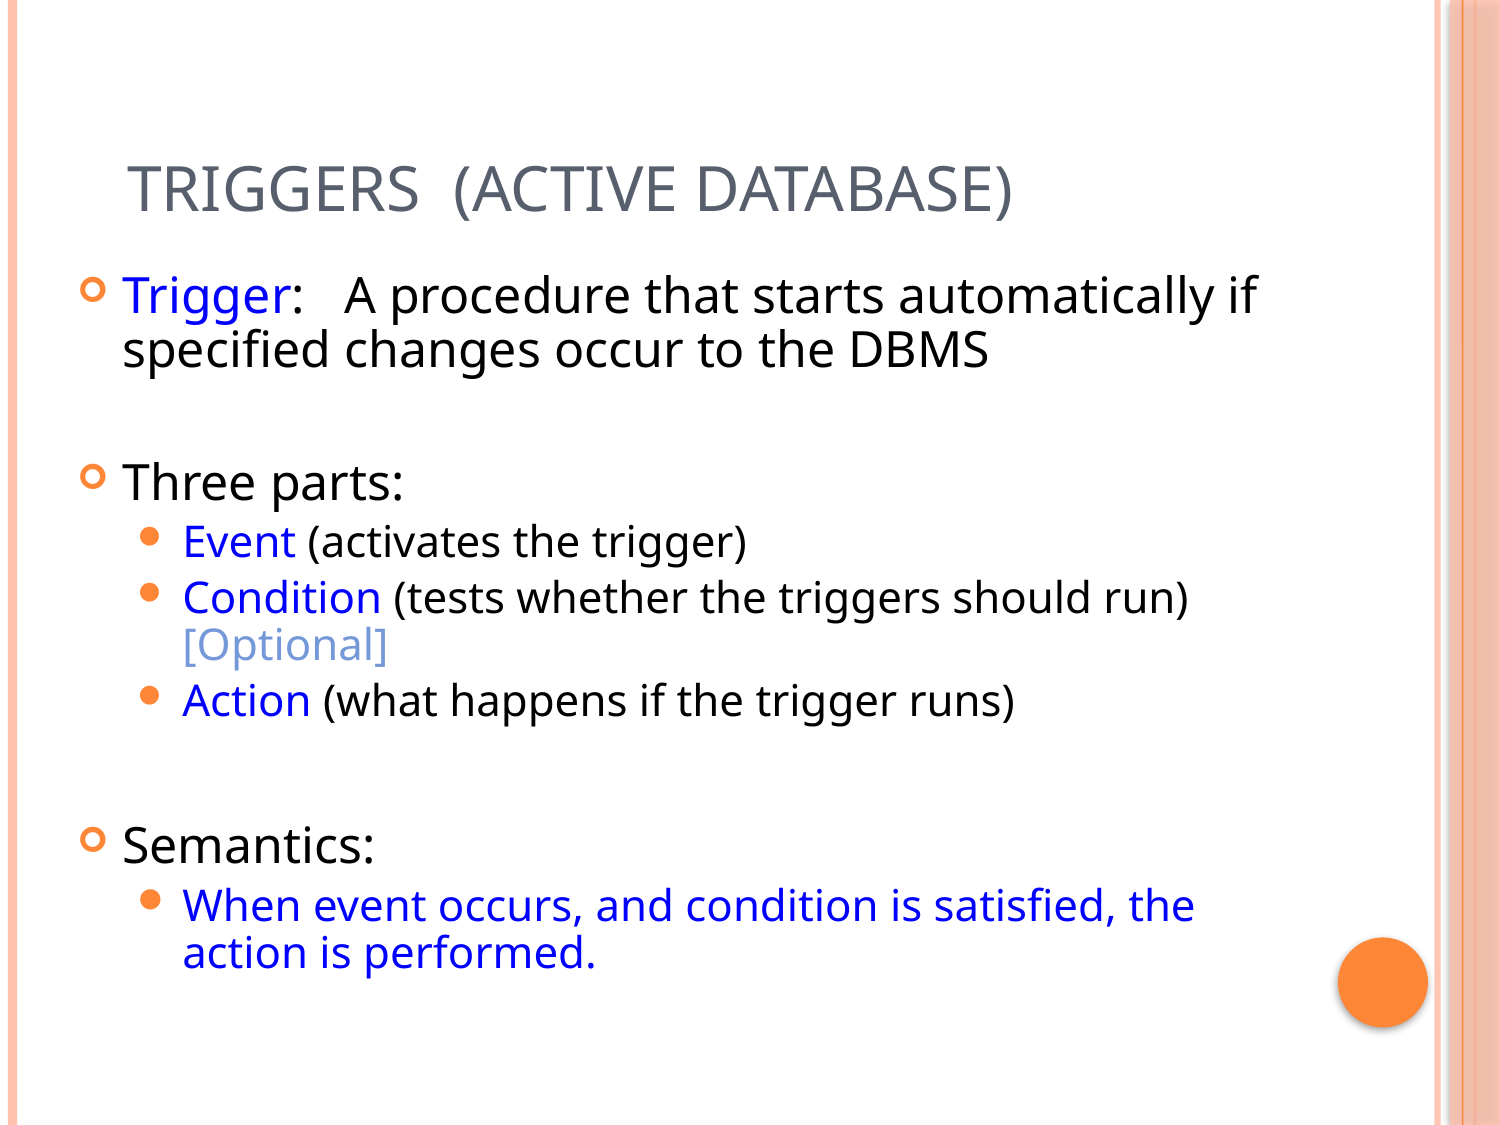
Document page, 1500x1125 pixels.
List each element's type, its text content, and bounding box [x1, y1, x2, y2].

list Trigger: A procedure that starts automatically if specified changes occur to the DBMS Three parts: Event (activates the trigger) Condition (tests whether the triggers should run) [Optional] Action (what happens if the trigger runs) Semantics: When event occurs, and condition is satisfied, the action is performed. [62, 262, 1338, 1125]
title Triggers (Active database) [112, 50, 1388, 232]
